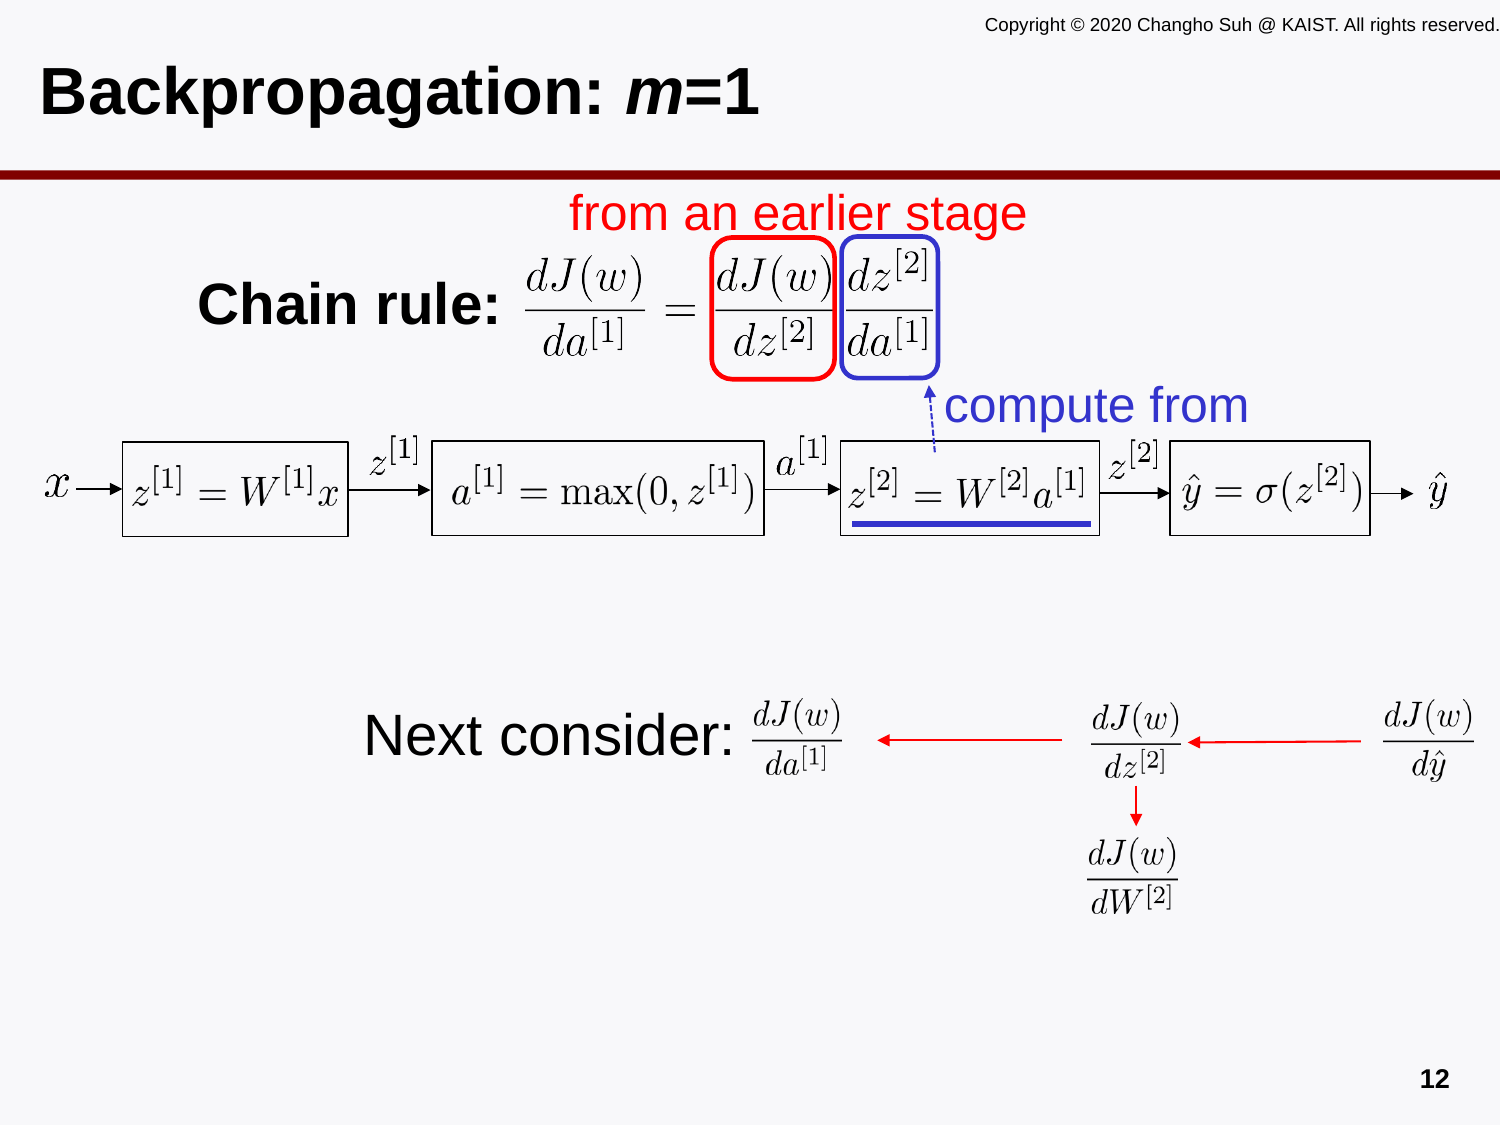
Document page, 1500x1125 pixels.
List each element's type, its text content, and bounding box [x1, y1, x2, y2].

picture [1428, 471, 1448, 509]
picture [525, 248, 933, 356]
text_box [1170, 440, 1371, 536]
picture [776, 434, 826, 475]
text_box Chain rule: [182, 258, 520, 346]
text_box [431, 440, 765, 536]
picture [751, 698, 843, 775]
picture [1182, 463, 1362, 513]
picture [1090, 702, 1182, 779]
text_box compute from [928, 365, 1328, 453]
text_box [841, 356, 938, 379]
text_box [843, 236, 938, 254]
picture [847, 467, 1083, 508]
text_box Next consider: [348, 689, 798, 776]
picture [1086, 837, 1178, 914]
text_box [928, 384, 936, 453]
text_box [840, 440, 1100, 536]
picture [1383, 699, 1474, 782]
picture [1108, 439, 1157, 480]
picture [132, 465, 339, 506]
text_box [122, 441, 349, 537]
slide_number 11 [1113, 1053, 1464, 1095]
picture [44, 473, 70, 497]
title Backpropagation: m=1 [24, 24, 1459, 150]
text_box from an earlier stage [554, 172, 1078, 260]
text_box [712, 364, 834, 380]
picture [452, 464, 753, 514]
picture [368, 435, 418, 476]
